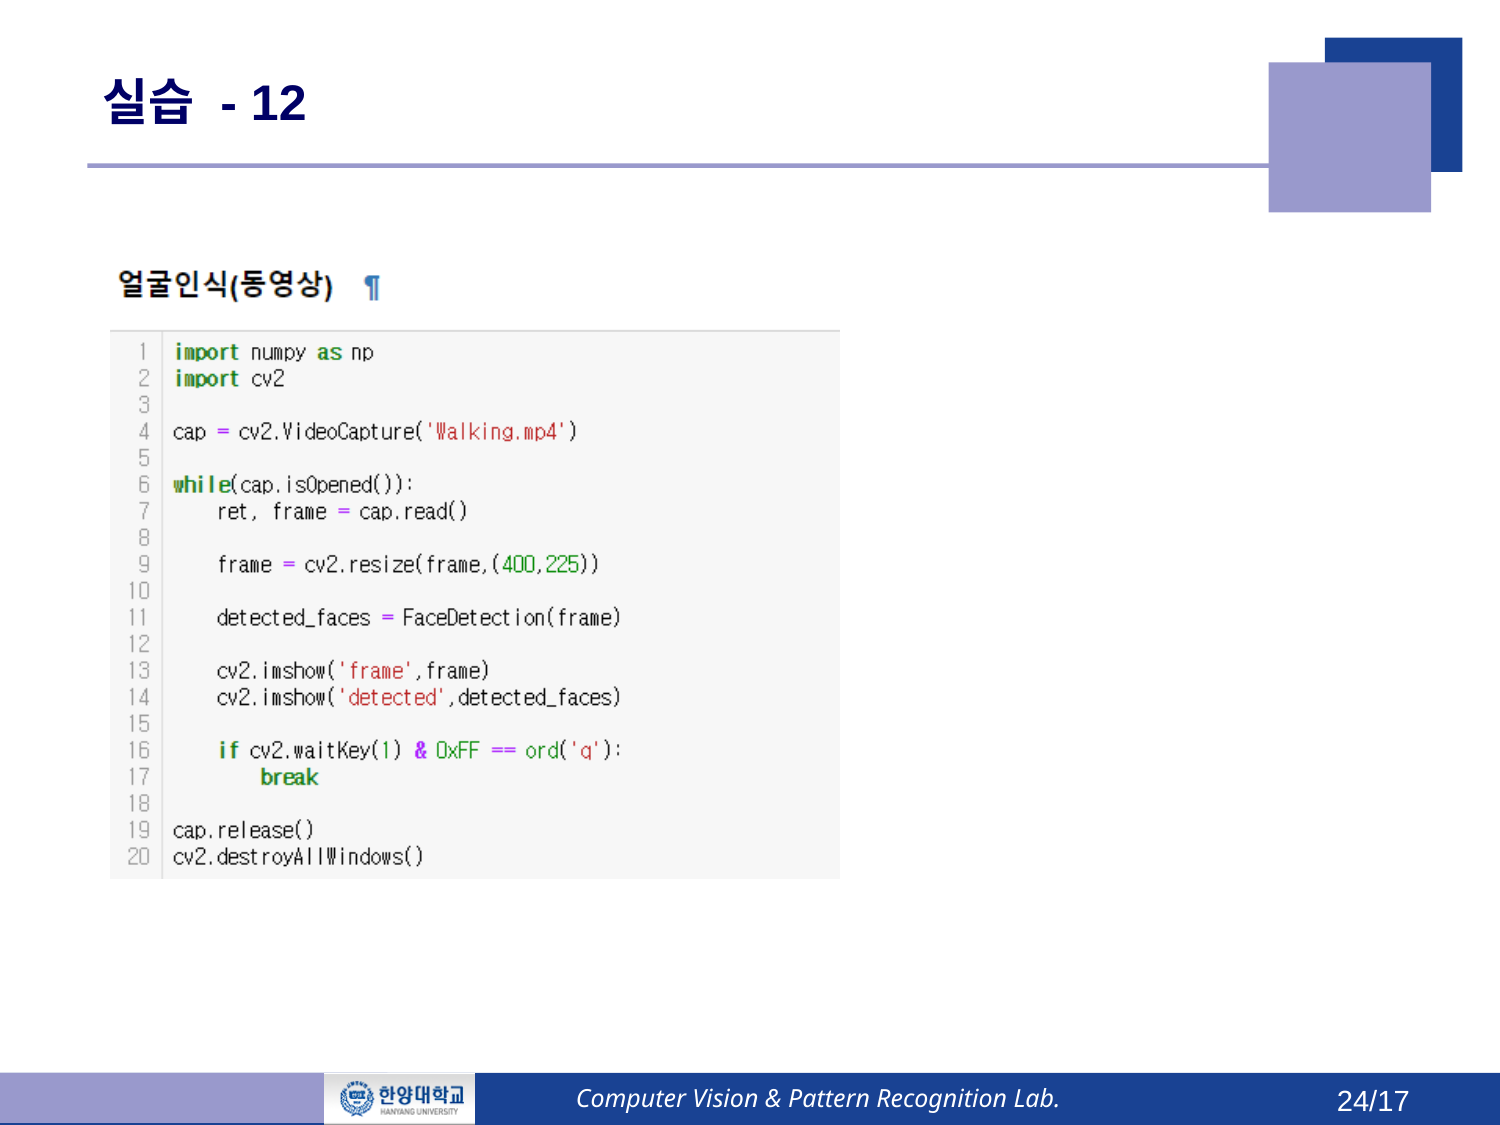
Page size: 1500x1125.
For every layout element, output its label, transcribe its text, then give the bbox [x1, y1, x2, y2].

picture [324, 1073, 475, 1125]
title 실습 - 12 [87, 37, 1238, 163]
footer Computer Vision & Pattern Recognition Lab. [474, 1074, 1163, 1125]
slide_number 24/17 [1187, 1074, 1426, 1125]
picture [110, 245, 840, 880]
